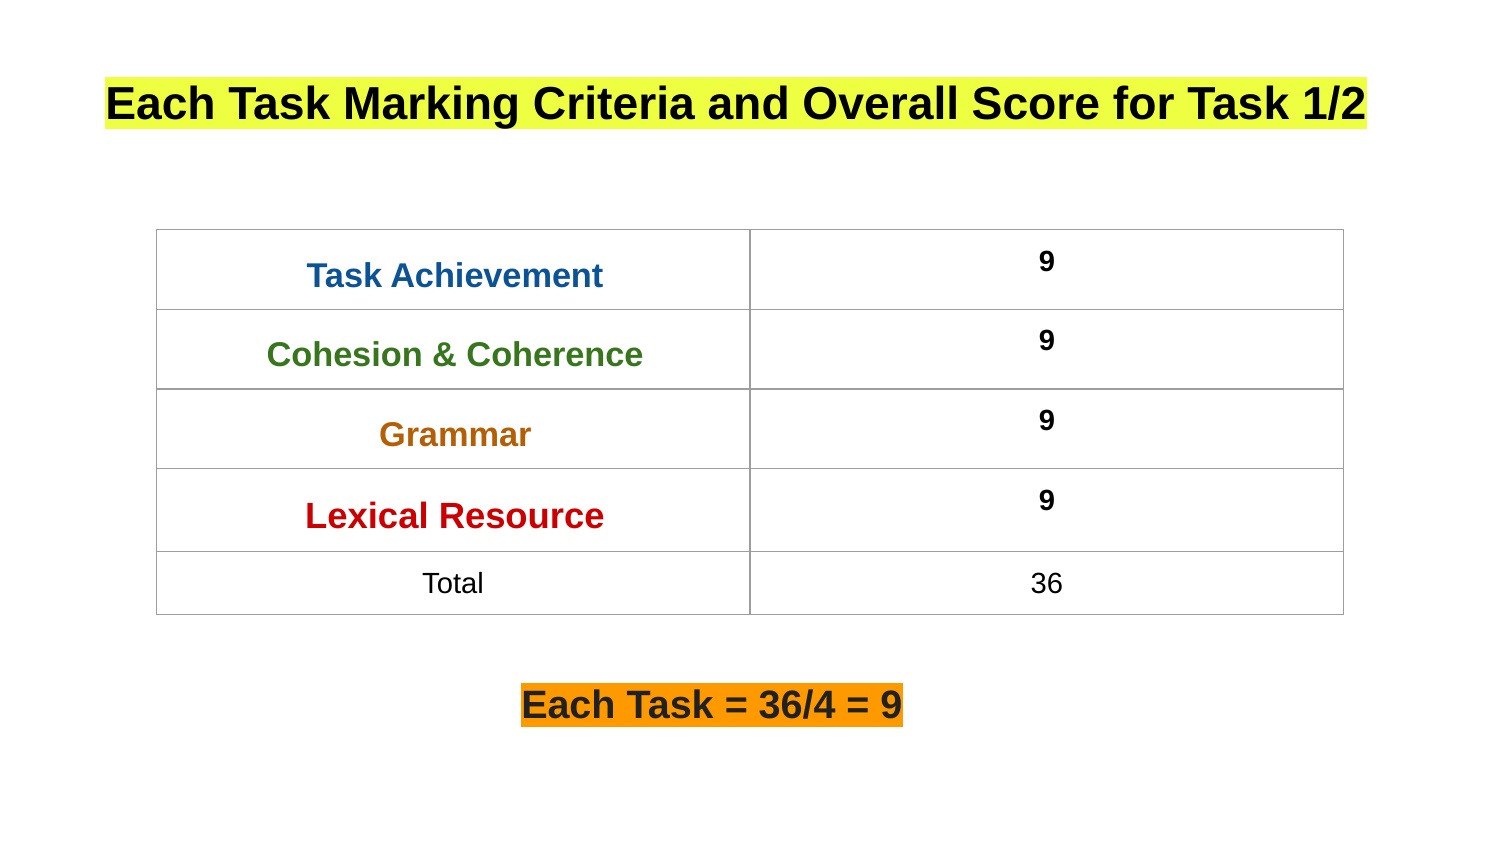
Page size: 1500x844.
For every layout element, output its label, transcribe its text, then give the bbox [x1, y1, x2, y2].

title Each Task Marking Criteria and Overall Score for Task 1/2 [90, 62, 1500, 157]
table_cell 9 [751, 390, 1343, 468]
table_cell Lexical Resource [157, 469, 749, 551]
table_cell 9 [751, 310, 1343, 388]
table_cell Total [157, 552, 749, 614]
table_cell 9 [751, 469, 1343, 551]
text_box Each Task = 36/4 = 9 [506, 664, 1125, 742]
table_cell 36 [751, 552, 1343, 614]
table_header Task Achievement [157, 230, 749, 309]
table_header 9 [751, 230, 1343, 309]
table_cell Cohesion & Coherence [157, 310, 749, 388]
table_cell Grammar [157, 390, 749, 468]
